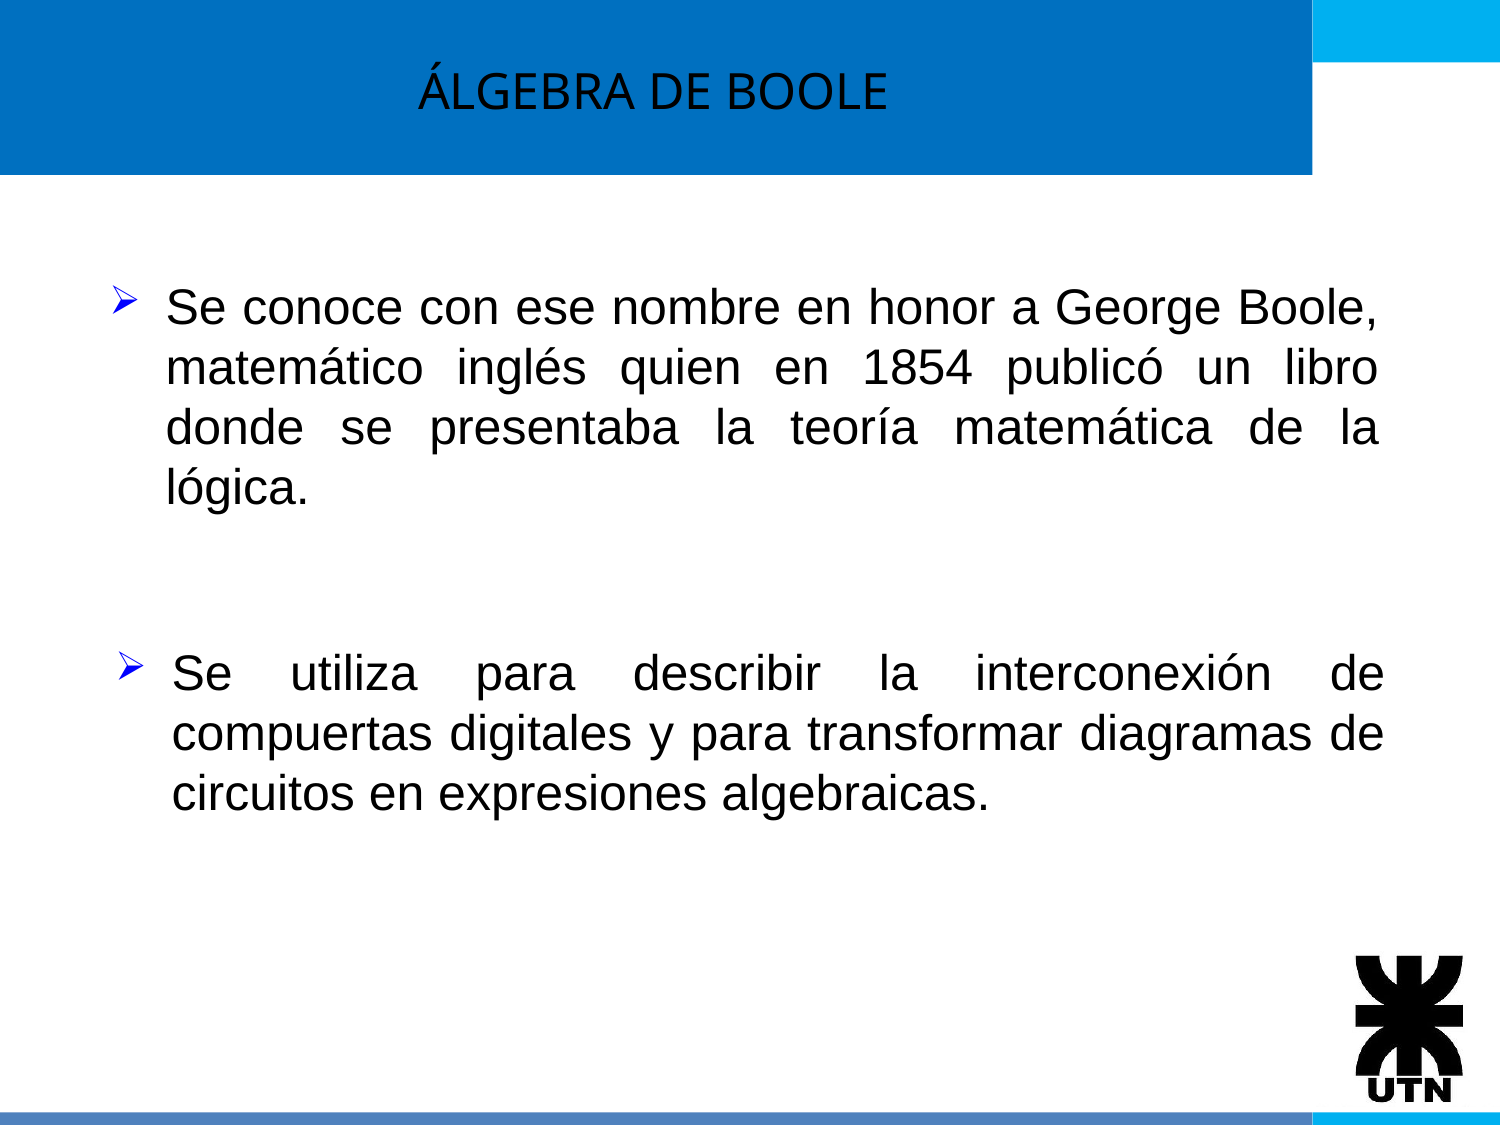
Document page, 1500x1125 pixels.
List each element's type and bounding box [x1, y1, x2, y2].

text_box [0, 0, 1500, 1125]
picture [1316, 940, 1500, 1107]
